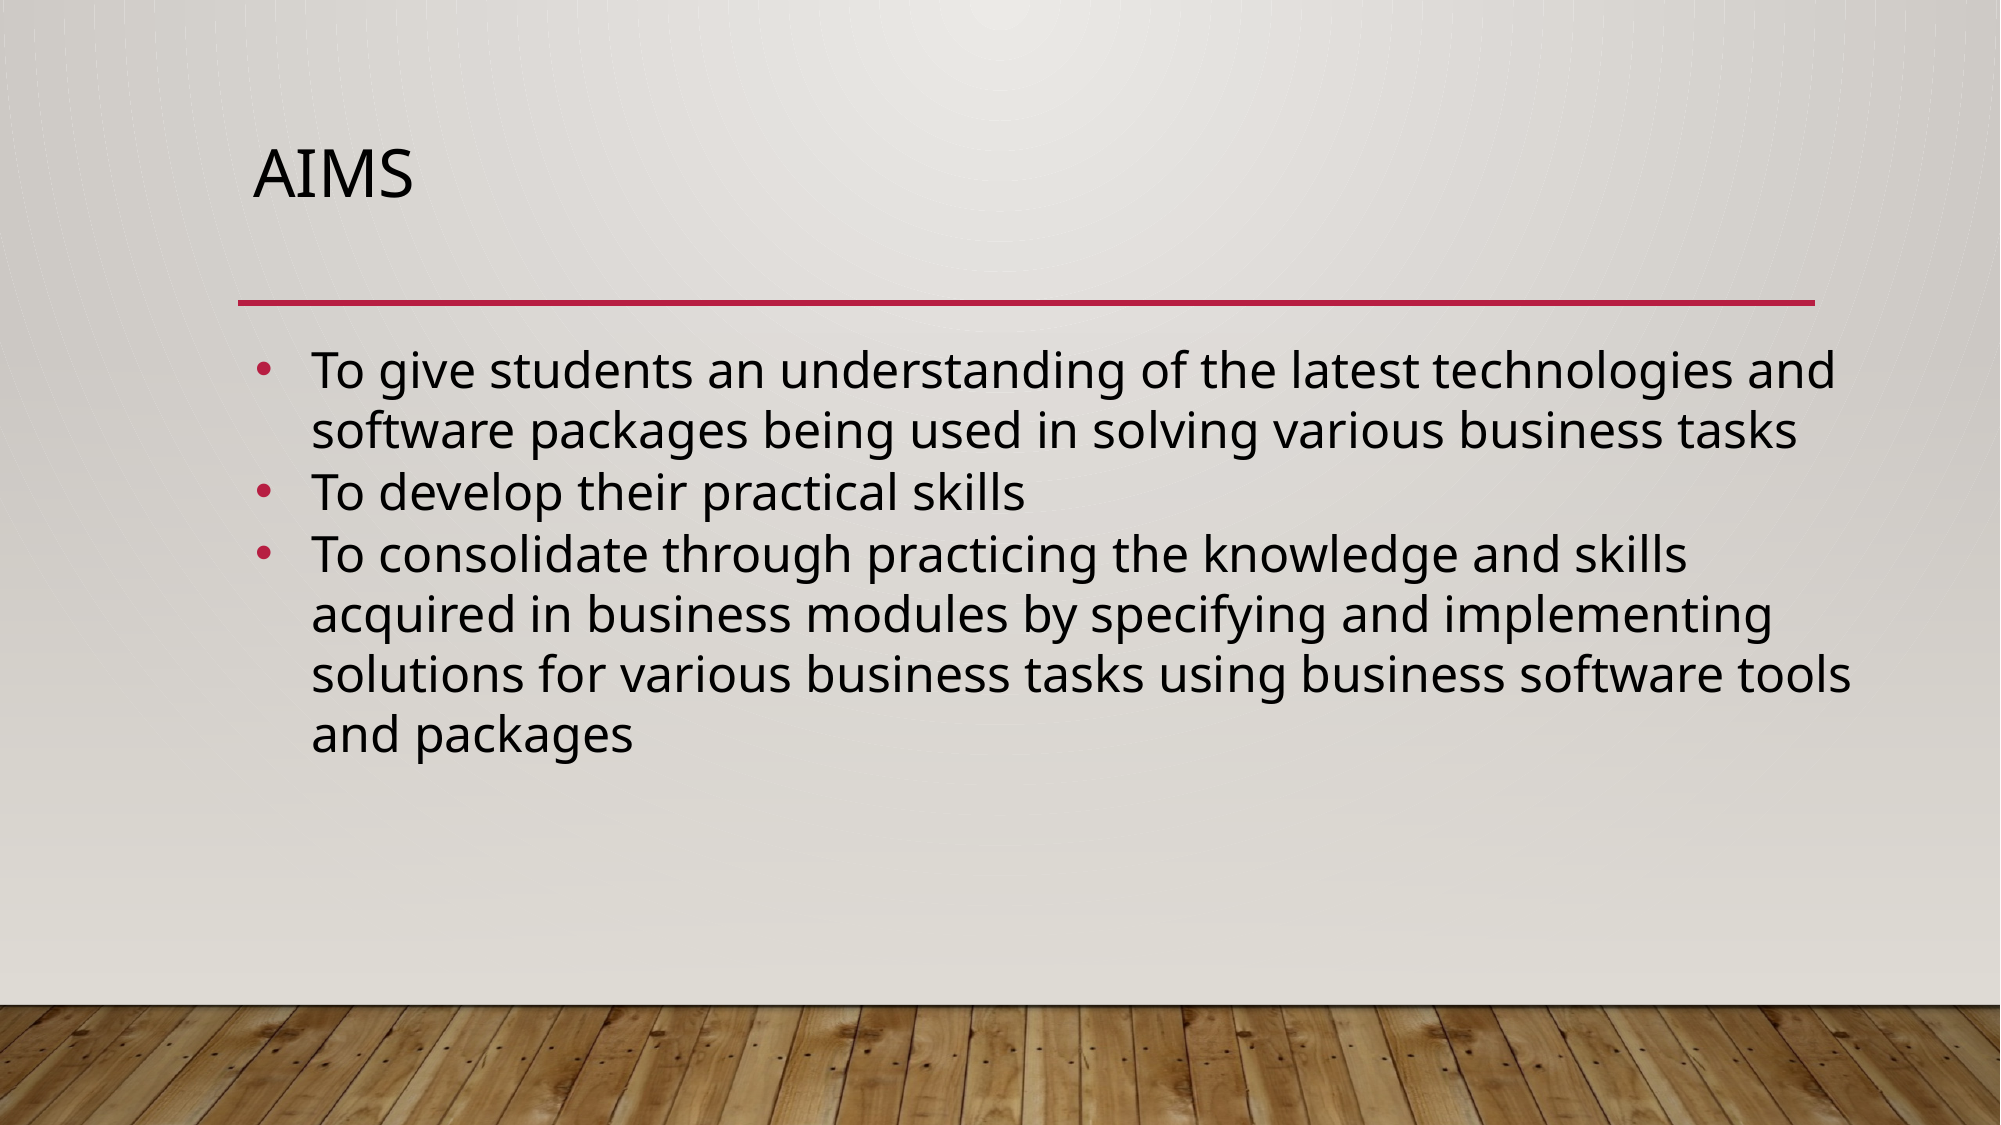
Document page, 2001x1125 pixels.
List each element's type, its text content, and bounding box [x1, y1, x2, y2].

list To give students an understanding of the latest technologies and software packages being used in solving various business tasks To develop their practical skills To consolidate through practicing the knowledge and skills acquired in business modules by specifying and implementing solutions for various business tasks using business software tools and packages [238, 330, 1876, 986]
title Aims [238, 131, 1814, 305]
picture [0, 1005, 2000, 1125]
